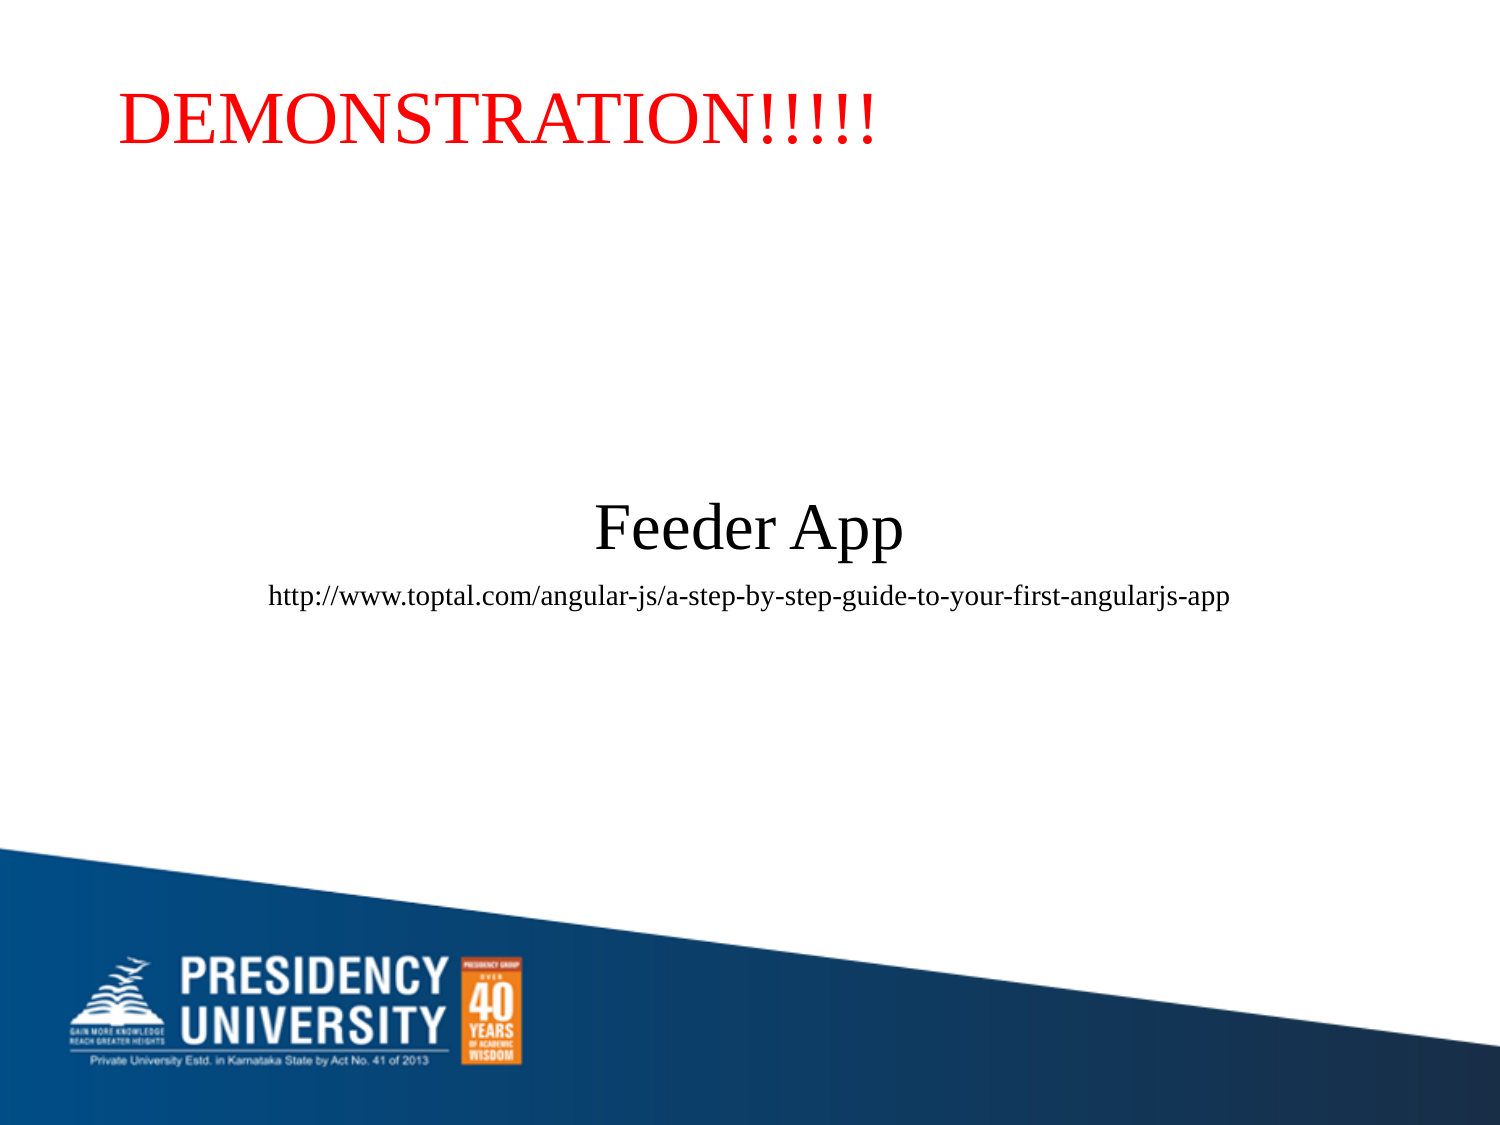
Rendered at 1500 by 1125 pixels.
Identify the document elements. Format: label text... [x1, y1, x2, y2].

title DEMONSTRATION!!!!! [103, 51, 1397, 188]
picture [0, 845, 1500, 1125]
list Feeder App http://www.toptal.com/angular-js/a-step-by-step-guide-to-your-first-angularjs-app [103, 214, 1397, 851]
